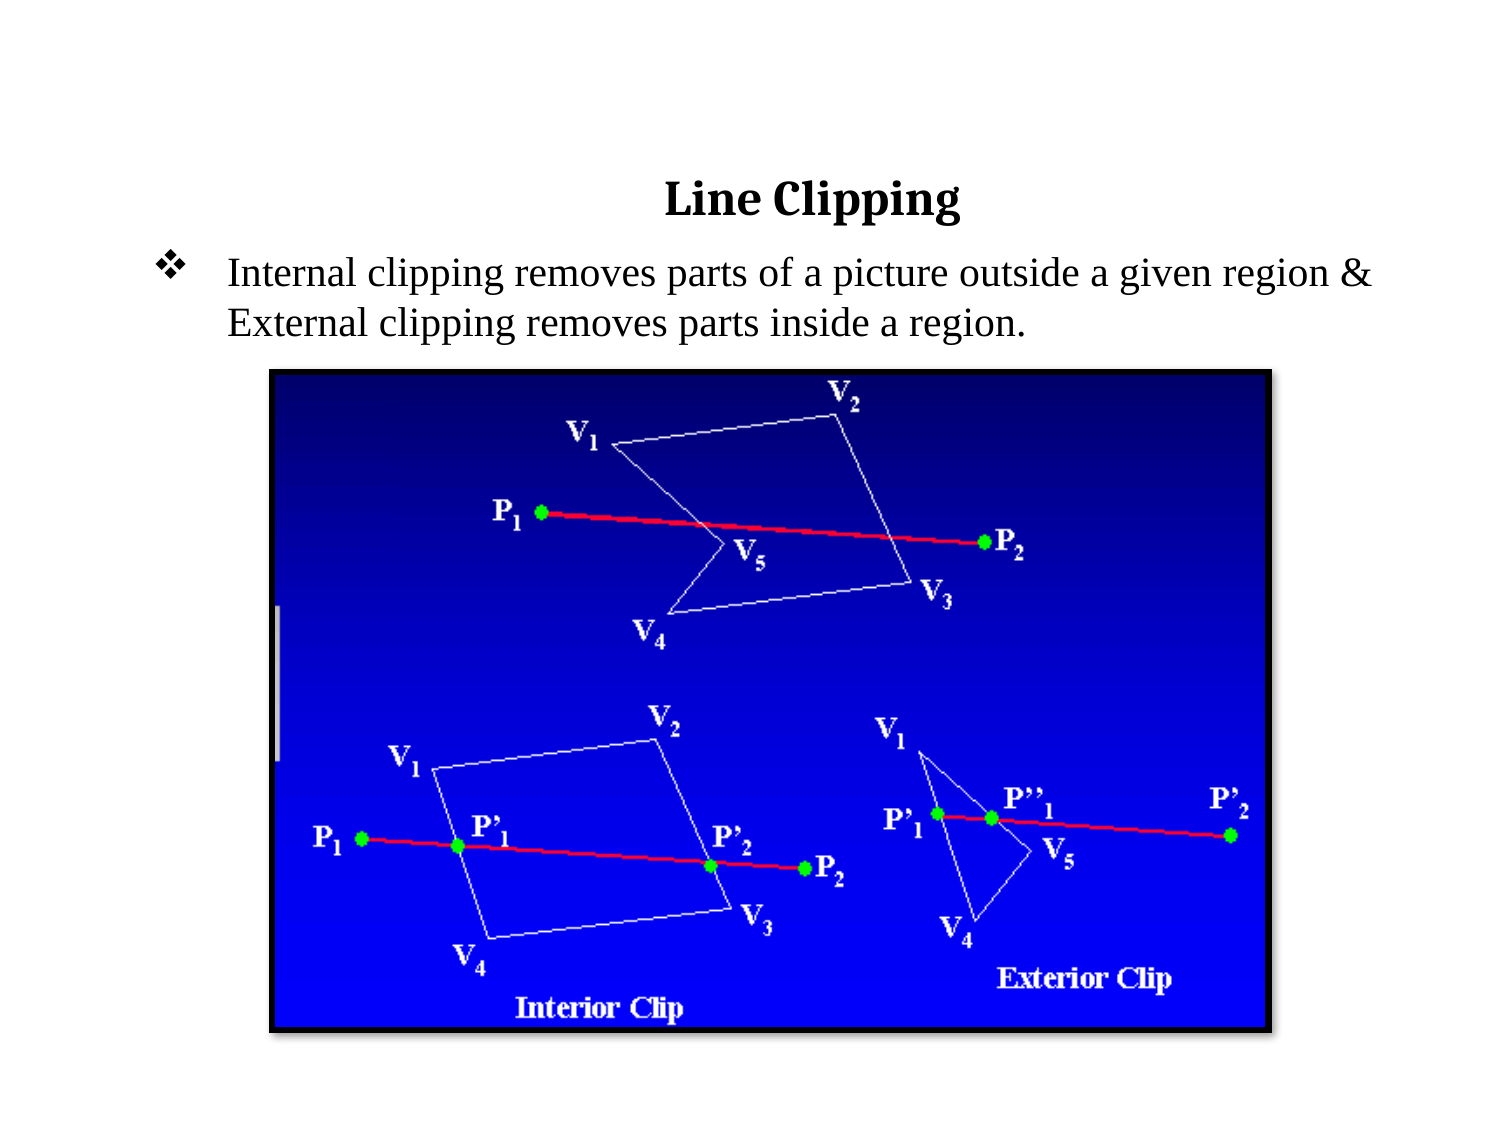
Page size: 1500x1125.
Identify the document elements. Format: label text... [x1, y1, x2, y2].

title Line Clipping [162, 174, 1463, 275]
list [274, 374, 1266, 1028]
text_box Internal clipping removes parts of a picture outside a given region & External clipping removes parts inside a region. [137, 237, 1425, 353]
